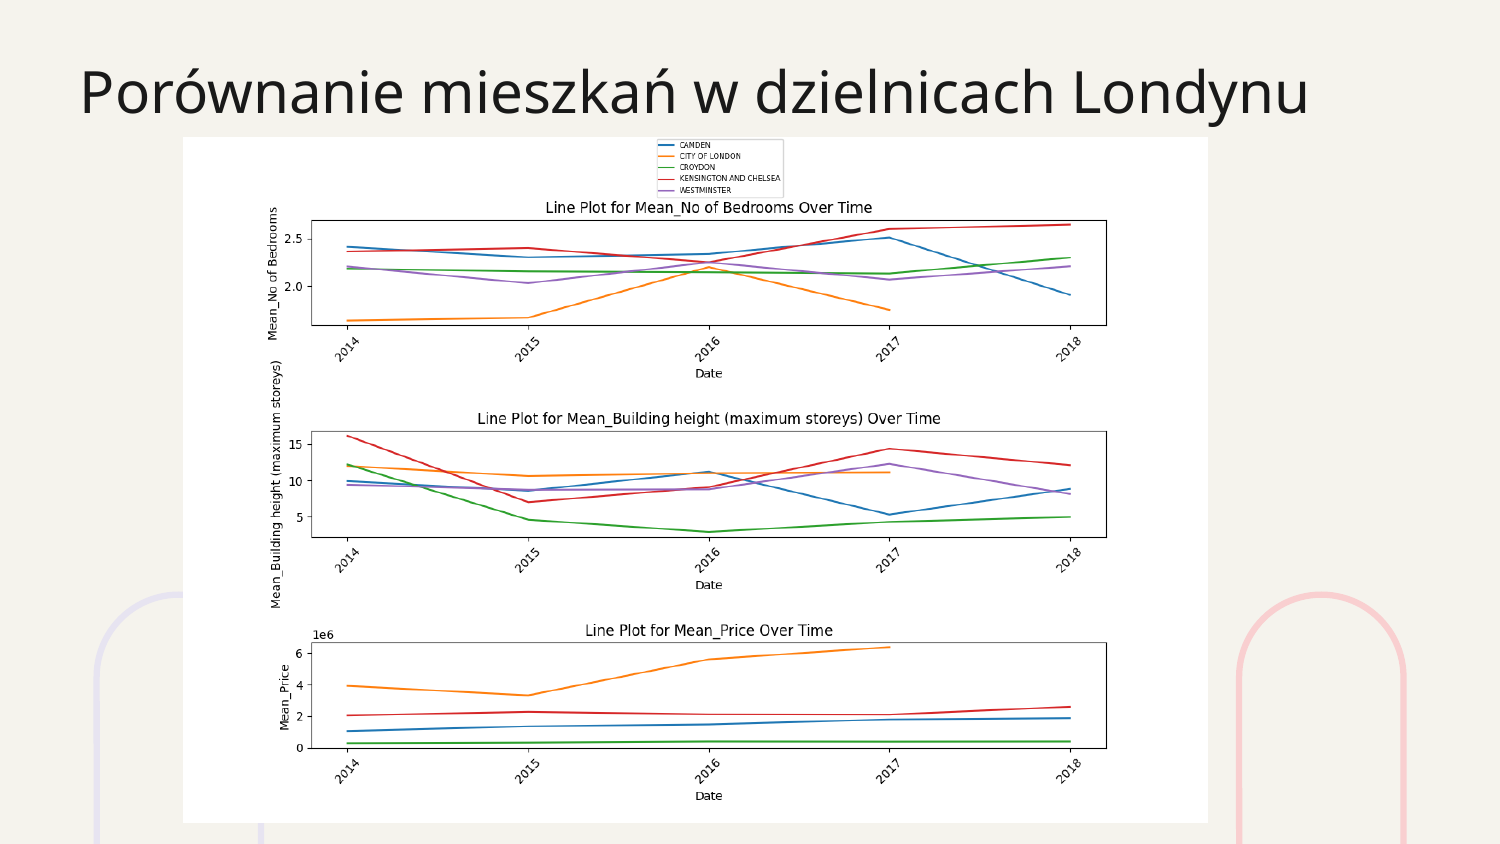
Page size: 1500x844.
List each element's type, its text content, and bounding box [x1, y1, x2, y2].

picture [183, 137, 1208, 823]
title Porównanie mieszkań w dzielnicach Londynu [34, 40, 1357, 135]
